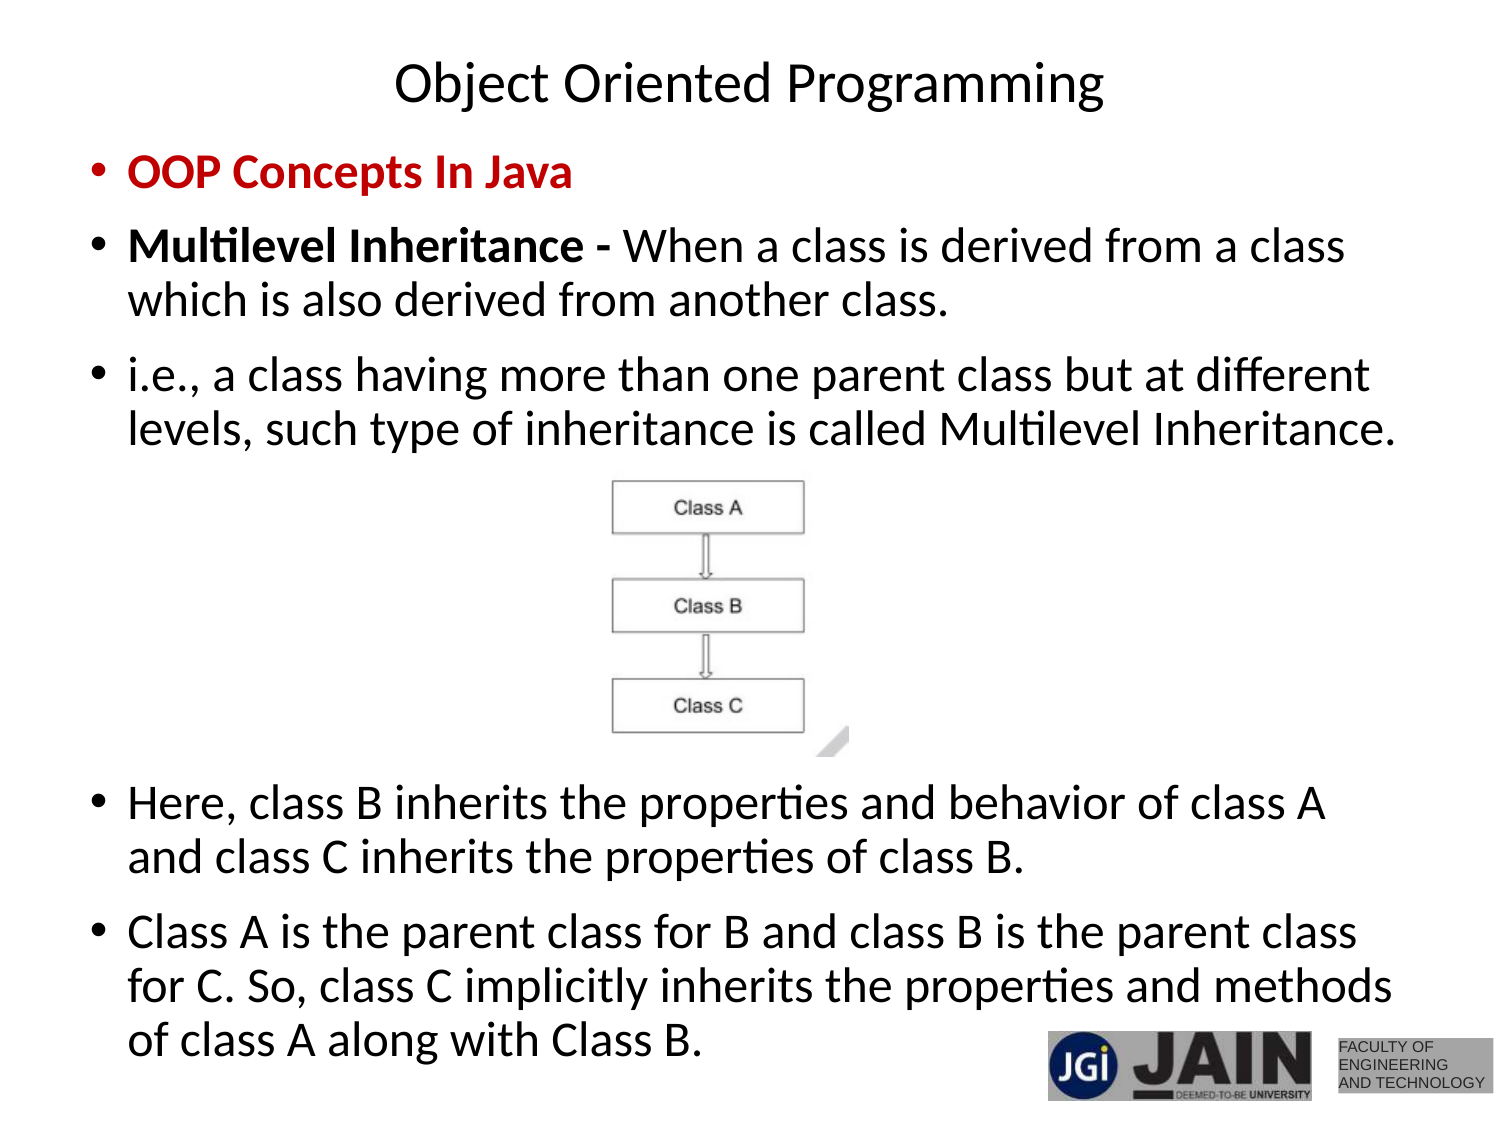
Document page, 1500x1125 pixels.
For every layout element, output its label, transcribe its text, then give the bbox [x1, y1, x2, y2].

picture [562, 446, 849, 757]
text_box OOP Concepts In Java Multilevel Inheritance - When a class is derived from a class which is also derived from another class. i.e., a class having more than one parent class but at different levels, such type of inheritance is called Multilevel Inheritance. Here, class B inherits the properties and behavior of class A and class C inherits the properties of class B. Class A is the parent class for B and class B is the parent class for C. So, class C implicitly inherits the properties and methods of class A along with Class B. [74, 137, 1425, 1066]
text_box FACULTY OF ENGINEERING AND TECHNOLOGY [1338, 1038, 1494, 1094]
picture [1048, 1031, 1312, 1101]
text_box Object Oriented Programming [74, 45, 1425, 137]
